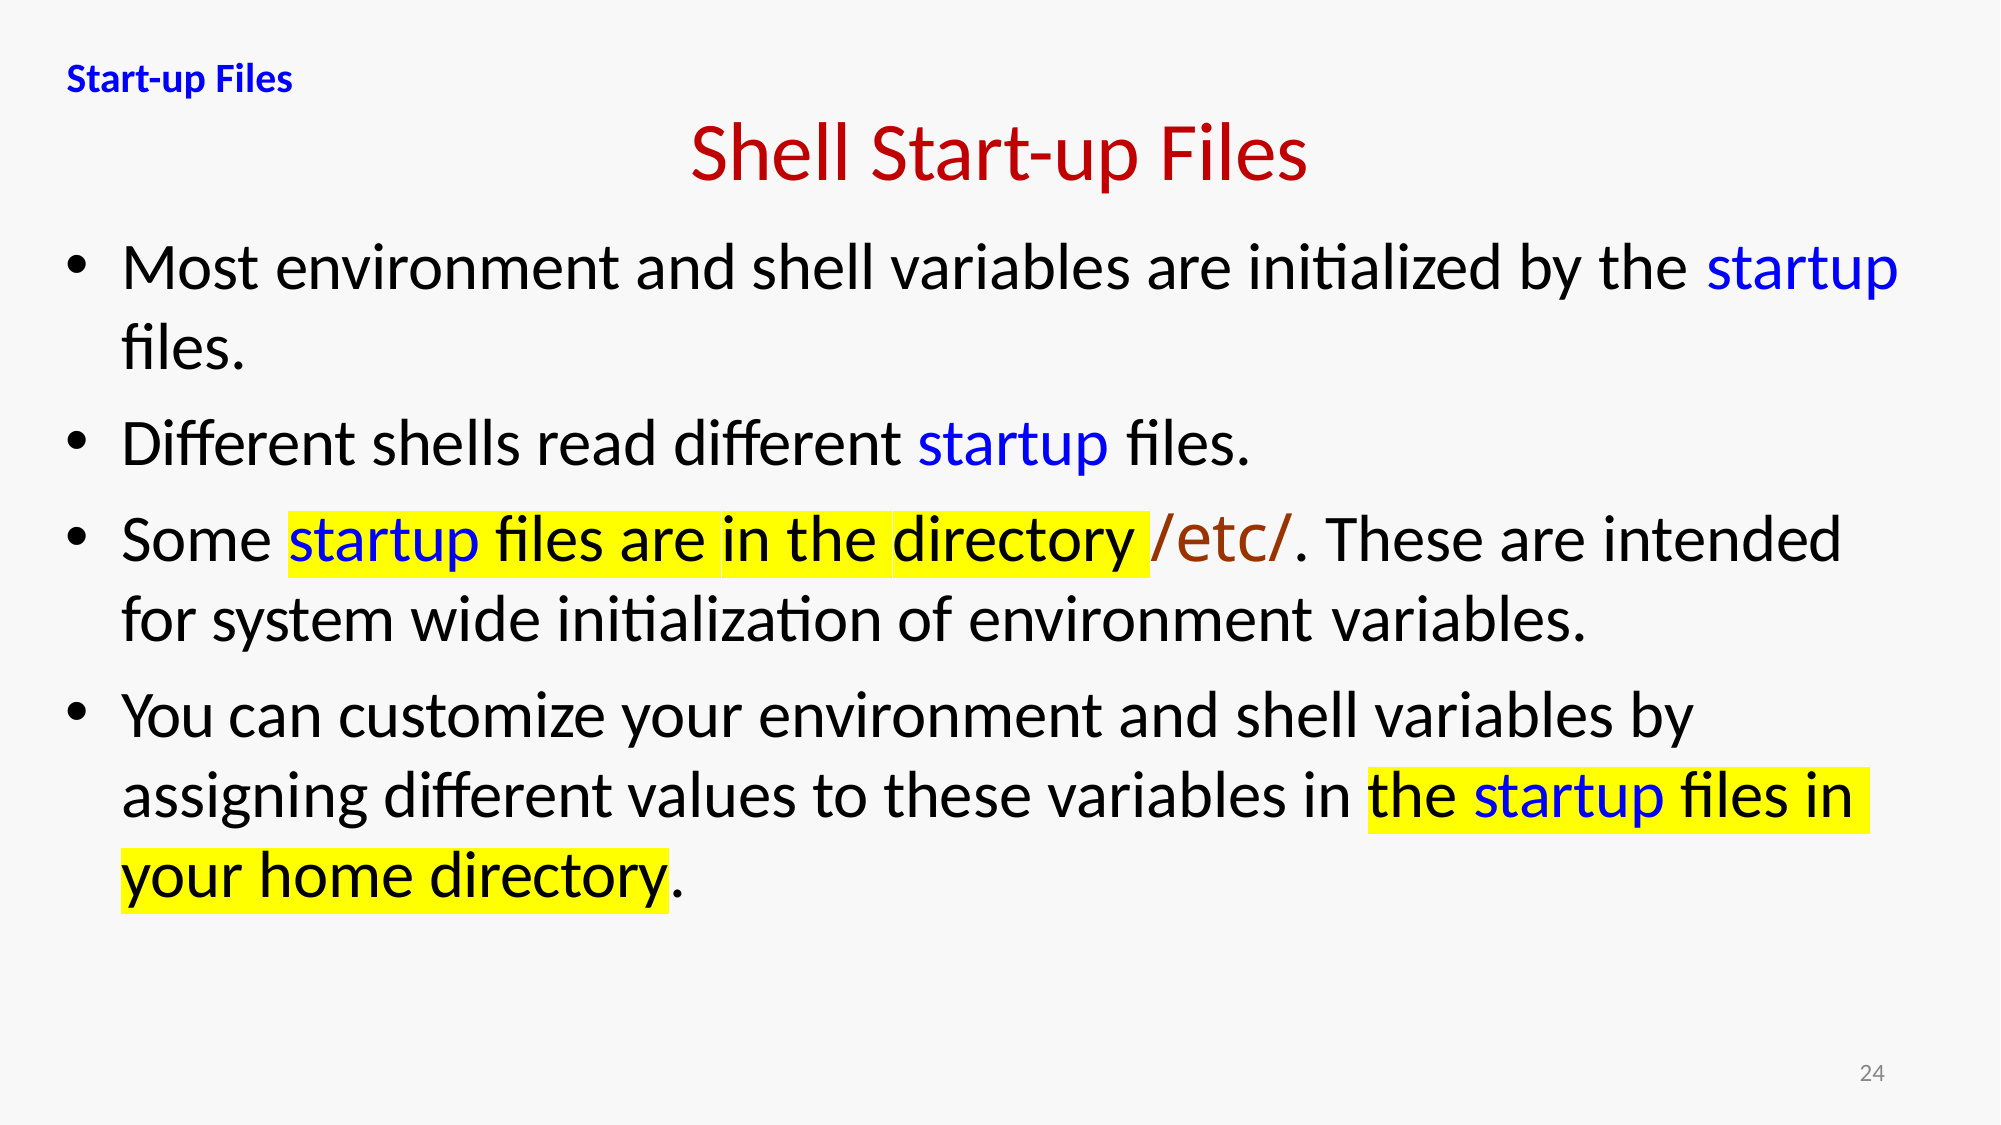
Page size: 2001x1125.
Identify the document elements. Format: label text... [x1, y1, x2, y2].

text_box Start-up Files [64, 50, 297, 101]
slide_number 24 [1855, 1060, 1890, 1125]
title Shell Start-up Files [688, 96, 1317, 285]
text_box Most environment and shell variables are initialized by the startup files. Different shells read different startup files. Some startup files are in the directory /etc/. These are intended for system wide initialization of environment variables. You can customize your environment and shell variables by assigning different values to these variables in the startup files in your home directory. [62, 222, 1914, 911]
